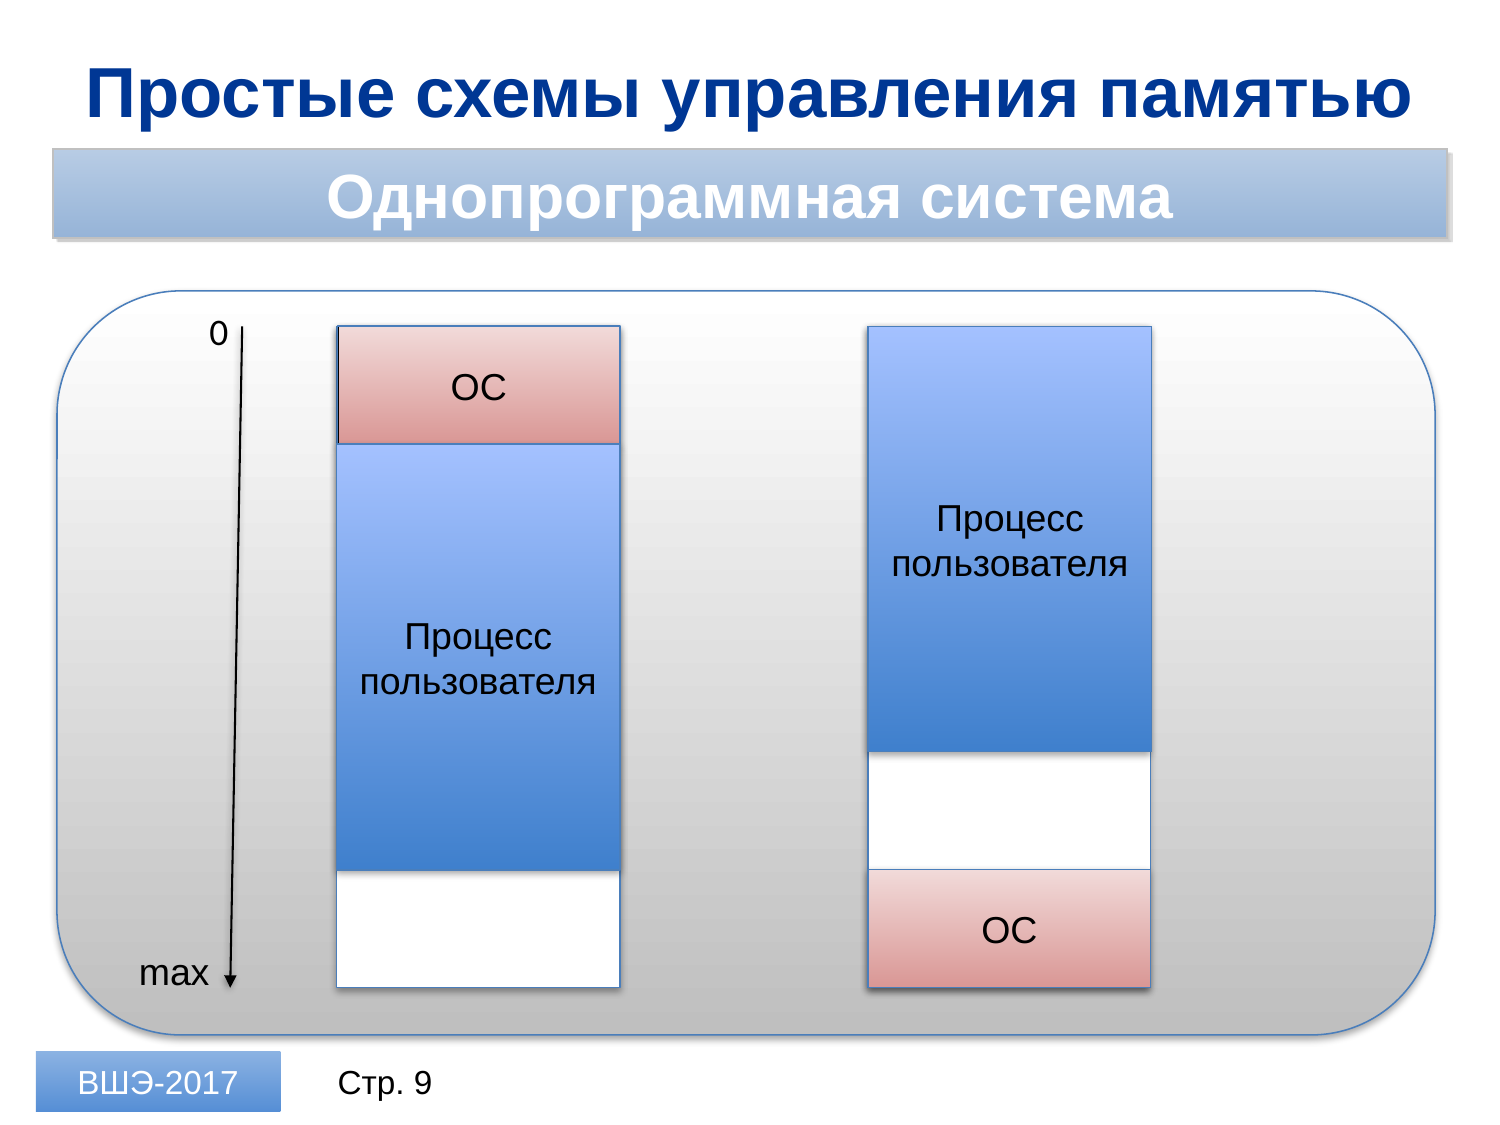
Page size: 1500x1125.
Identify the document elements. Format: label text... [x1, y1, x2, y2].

text_box [336, 878, 621, 988]
title Простые схемы управления памятью [52, 38, 1448, 141]
text_box Процесс пользователя [867, 326, 1152, 752]
slide_number Стр. 9 [303, 1051, 467, 1112]
footer ВШЭ-2017 [35, 1051, 281, 1112]
text_box 0 [194, 301, 231, 361]
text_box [229, 326, 243, 988]
text_box ОС [867, 869, 1151, 988]
text_box ОС [337, 325, 621, 443]
text_box Однопрограммная система [53, 148, 1447, 239]
text_box [56, 290, 1436, 1036]
text_box max [123, 940, 231, 1001]
text_box [867, 760, 1151, 868]
text_box Процесс пользователя [336, 443, 621, 871]
